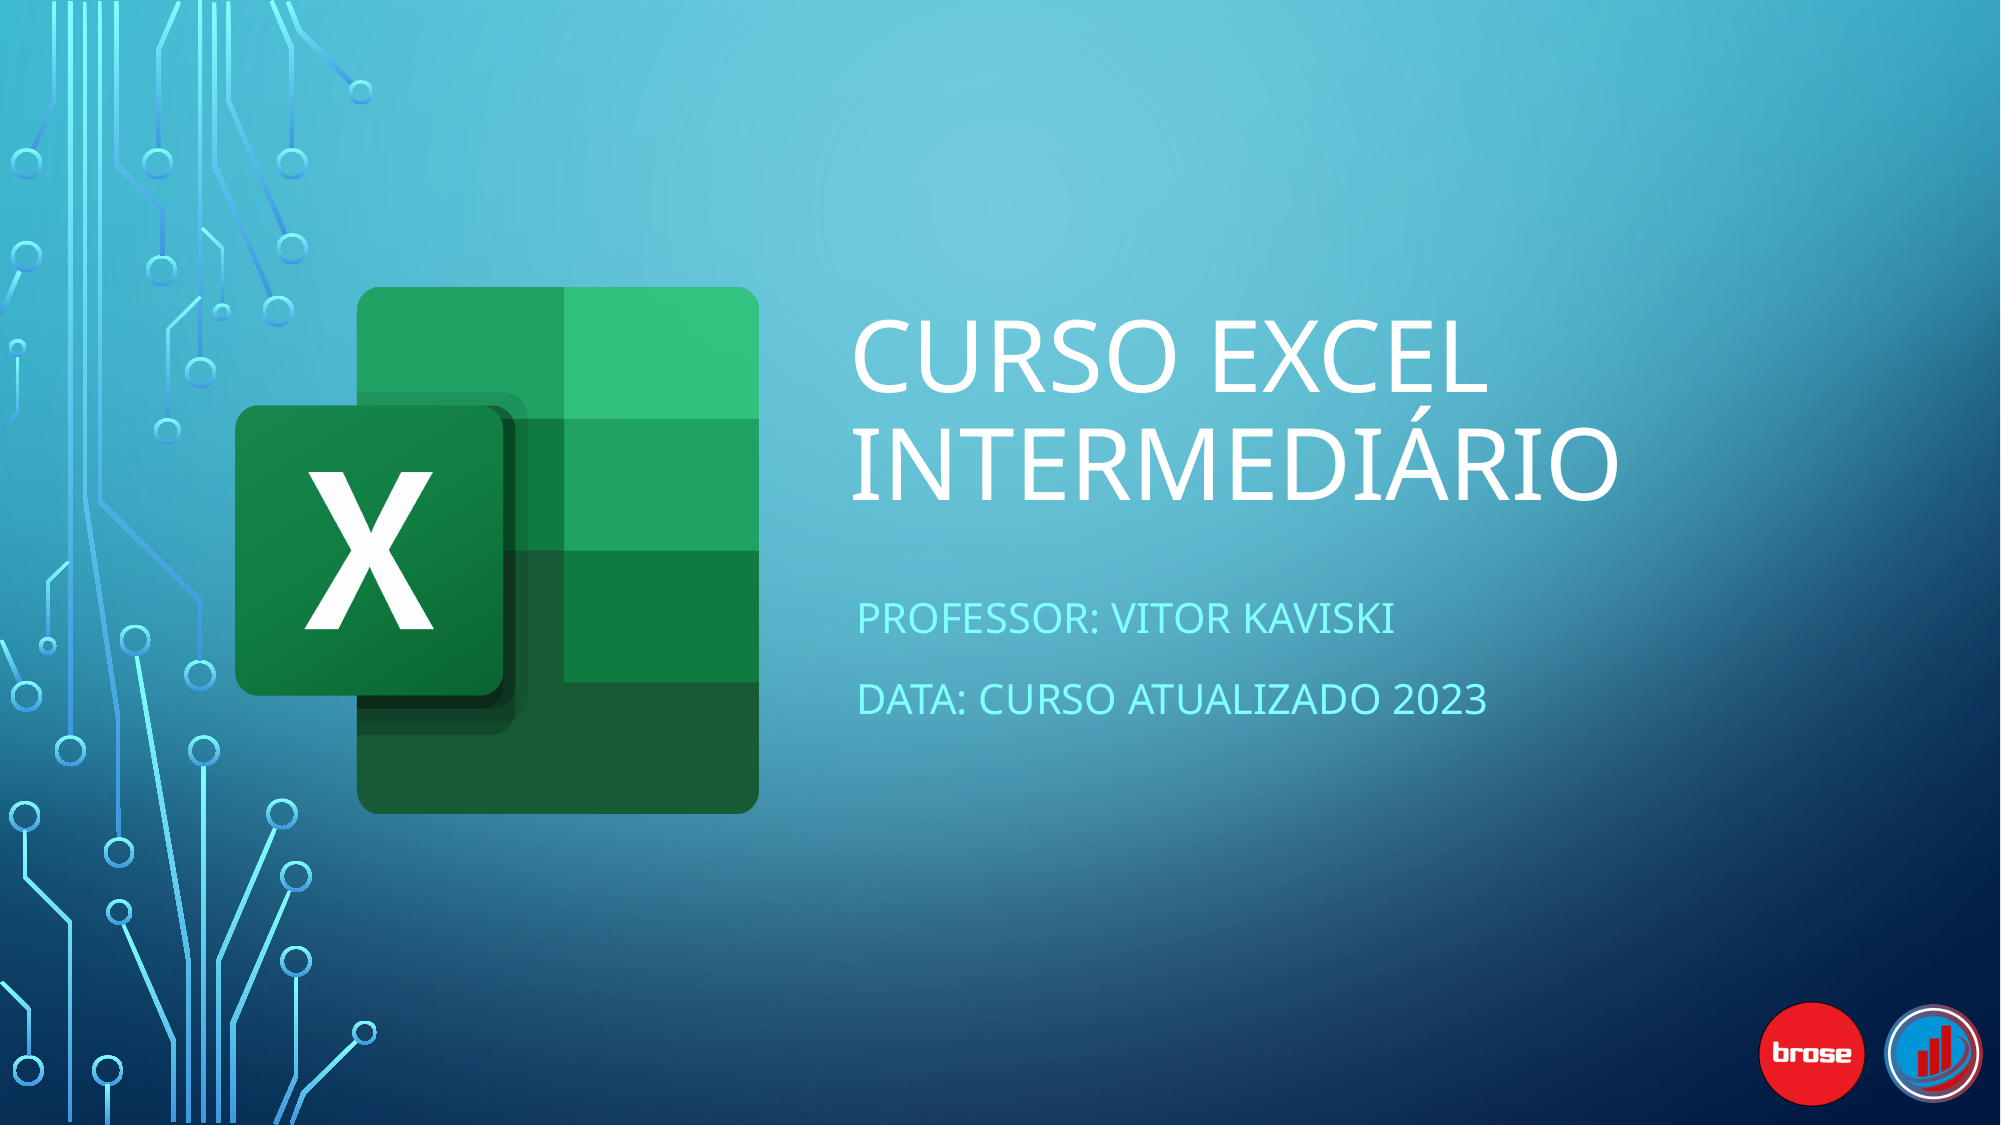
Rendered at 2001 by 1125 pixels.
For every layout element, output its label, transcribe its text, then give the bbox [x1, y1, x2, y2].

picture [235, 286, 759, 814]
title Curso Excel Intermediário [834, 136, 1842, 530]
picture [1884, 1004, 1983, 1103]
subtitle Professor: Vitor Kaviski Data: Curso Atualizado 2023 [841, 574, 1855, 911]
picture [1758, 999, 1866, 1108]
